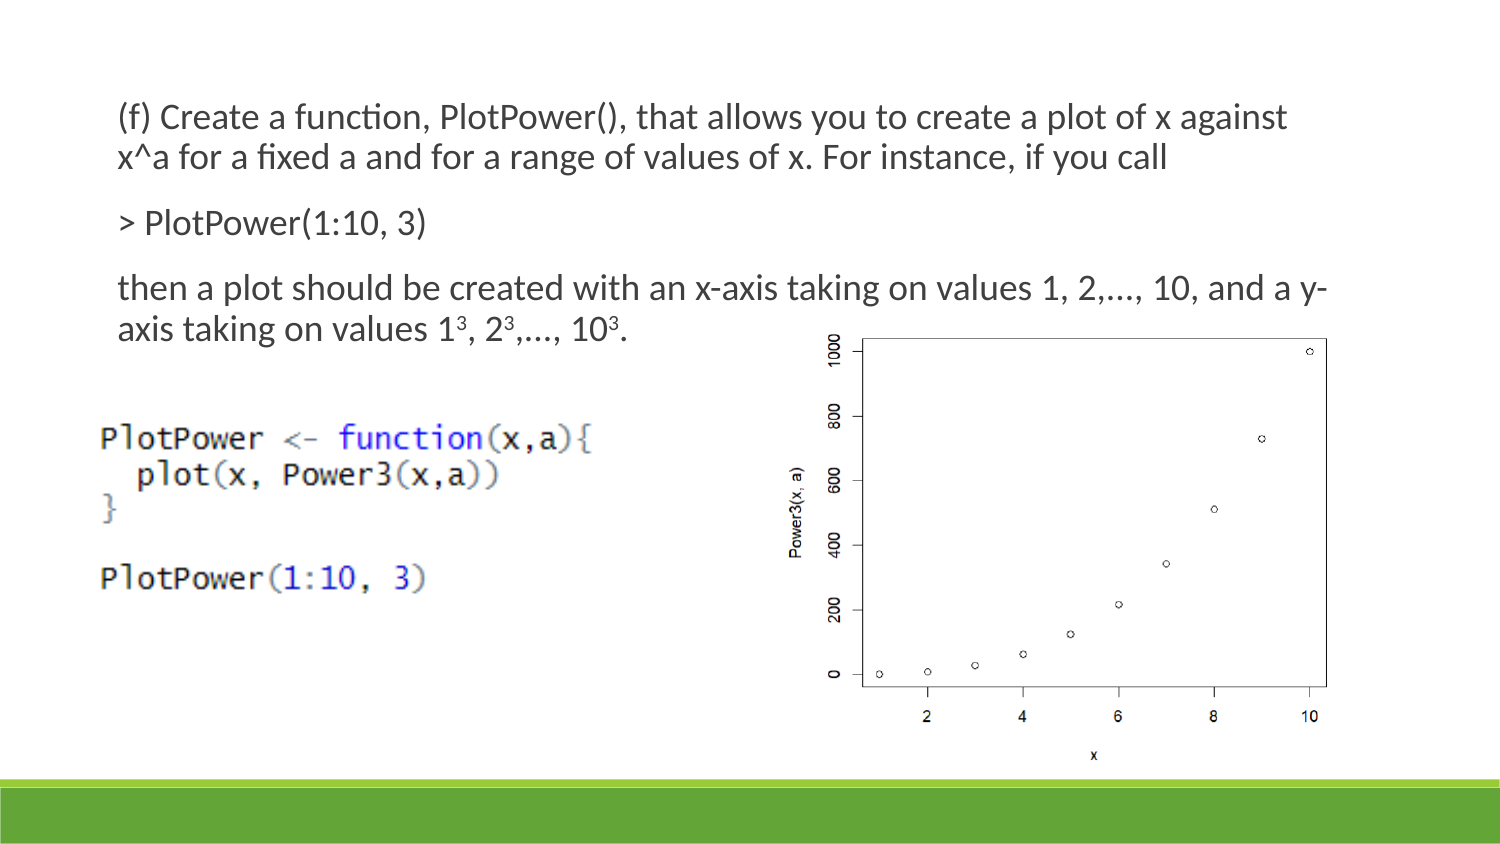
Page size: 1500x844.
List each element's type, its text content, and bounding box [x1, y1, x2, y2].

picture [93, 419, 713, 596]
list (f) Create a function, PlotPower(), that allows you to create a plot of x against x^a for a fixed a and for a range of values of x. For instance, if you call > PlotPower(1:10, 3) then a plot should be created with an x-axis taking on values 1, 2,..., 10, and a y-axis taking on values 13, 23,..., 103. [102, 82, 1358, 498]
picture [787, 321, 1346, 772]
